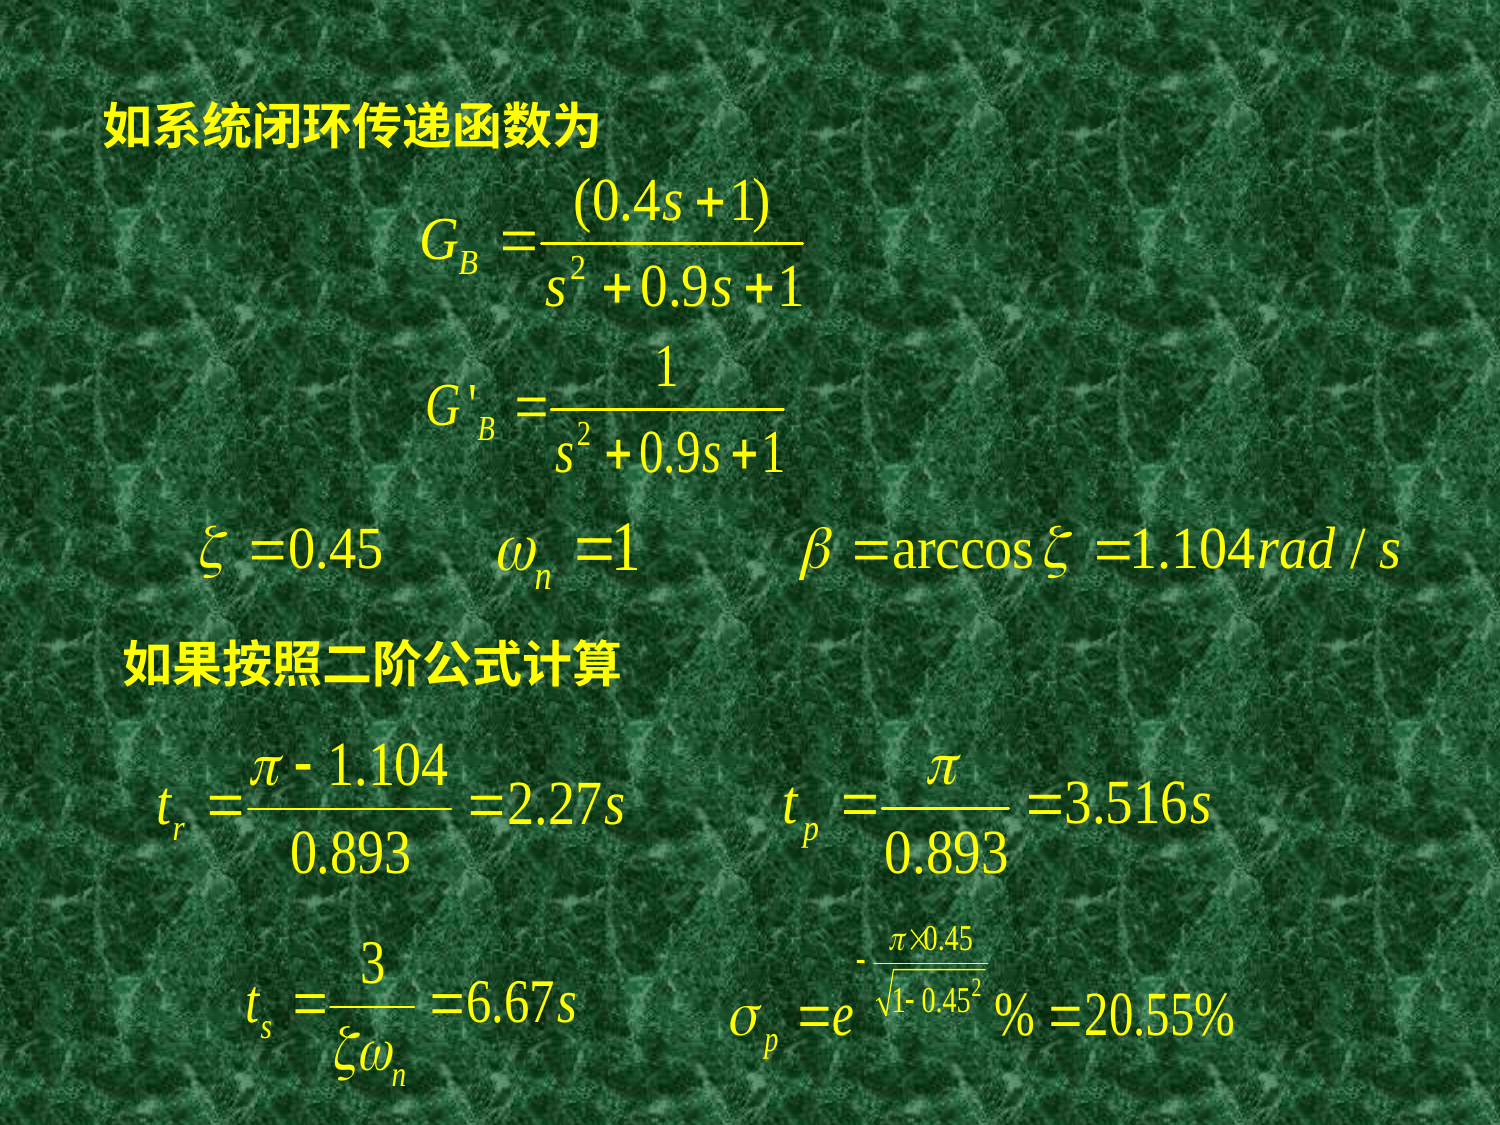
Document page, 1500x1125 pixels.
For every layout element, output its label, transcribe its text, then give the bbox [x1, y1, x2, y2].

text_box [488, 499, 646, 607]
text_box 如果按照二阶公式计算 [108, 624, 638, 700]
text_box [239, 923, 586, 1100]
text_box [789, 513, 1413, 593]
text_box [190, 513, 391, 593]
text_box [150, 724, 638, 888]
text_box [412, 162, 813, 320]
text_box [722, 909, 1245, 1072]
picture [0, 0, 1500, 1125]
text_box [776, 724, 1222, 887]
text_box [419, 328, 796, 486]
text_box 如系统闭环传递函数为 [87, 87, 1413, 163]
